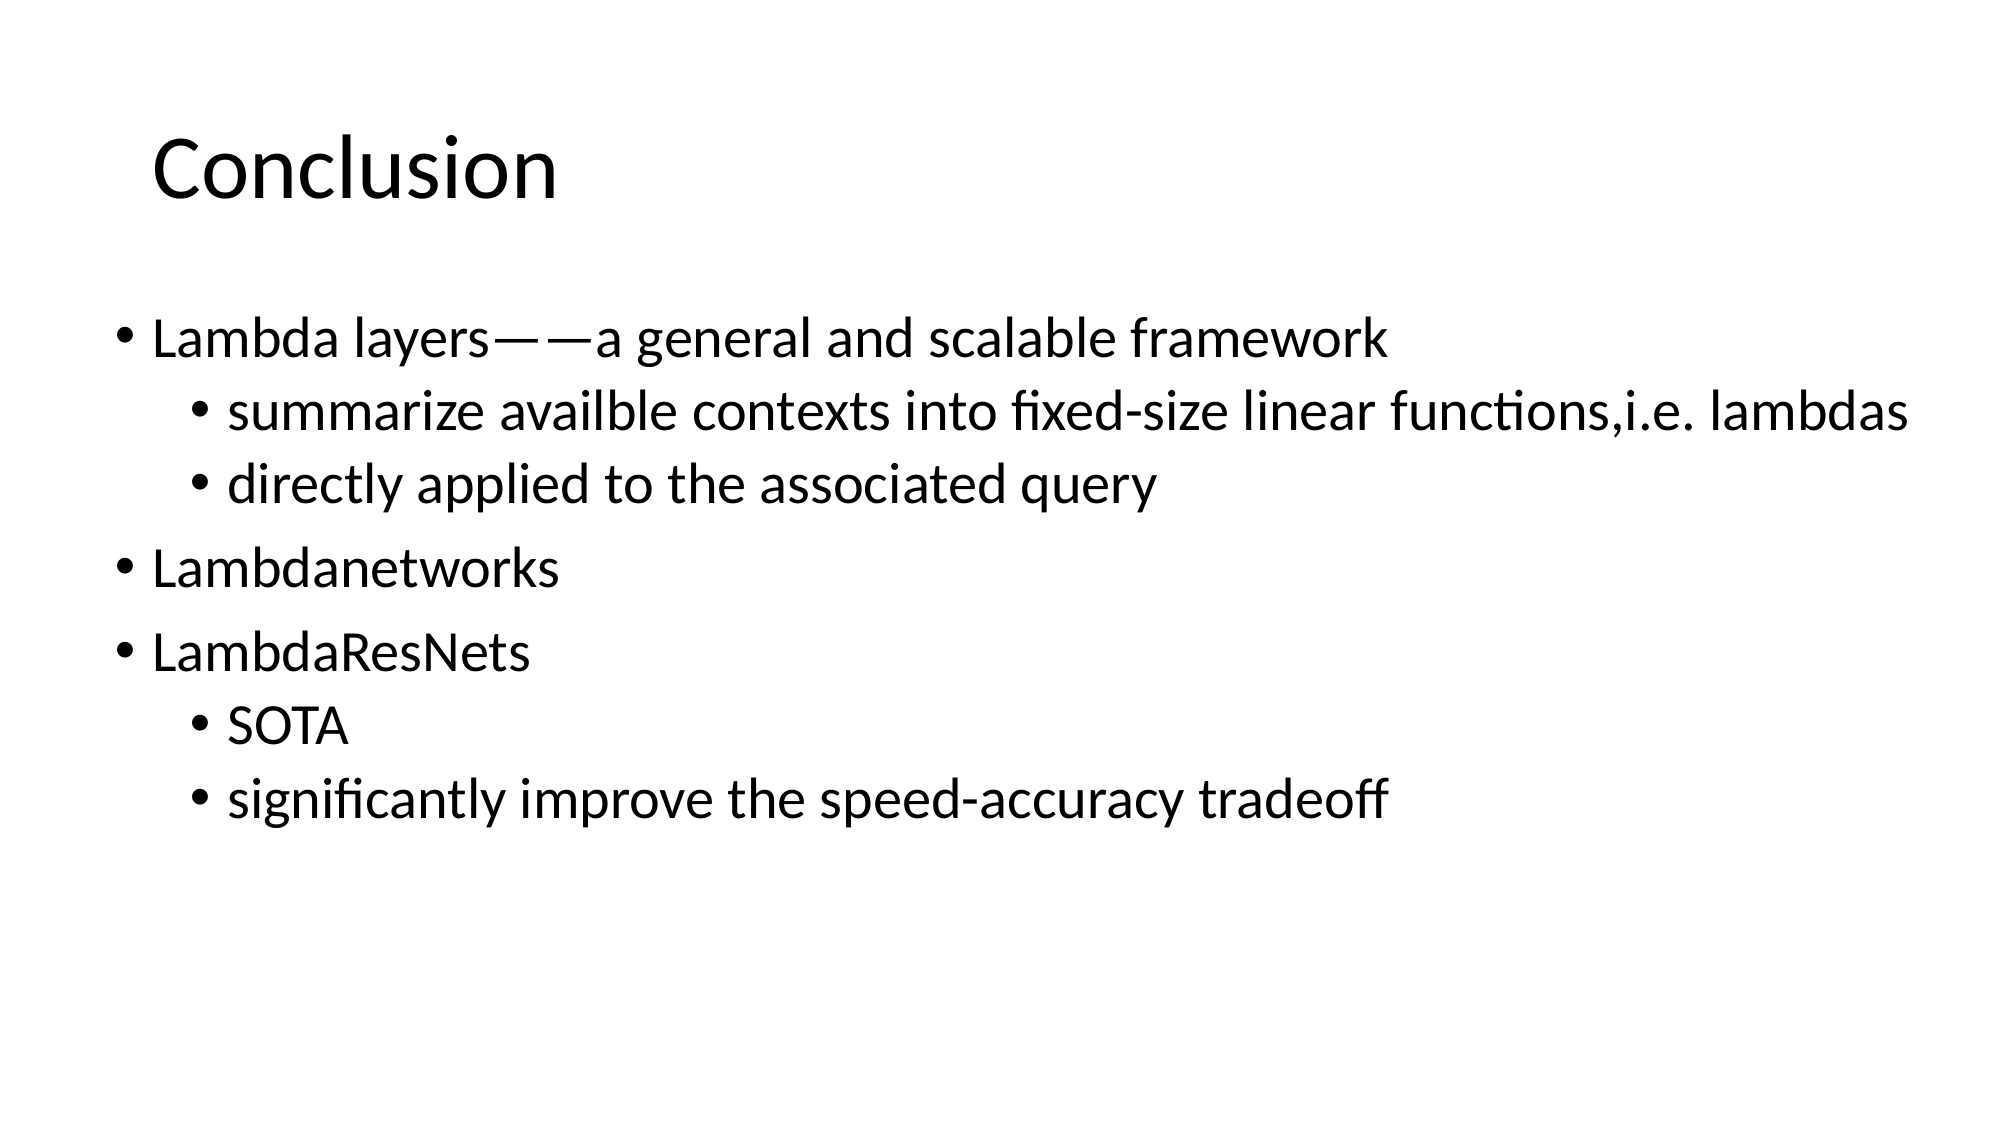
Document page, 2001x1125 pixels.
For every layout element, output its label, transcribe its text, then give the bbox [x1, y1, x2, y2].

title Conclusion [137, 59, 1863, 278]
list Lambda layers——a general and scalable framework summarize availble contexts into fixed-size linear functions,i.e. lambdas directly applied to the associated query Lambdanetworks LambdaResNets SOTA significantly improve the speed-accuracy tradeoff [100, 299, 1935, 1014]
